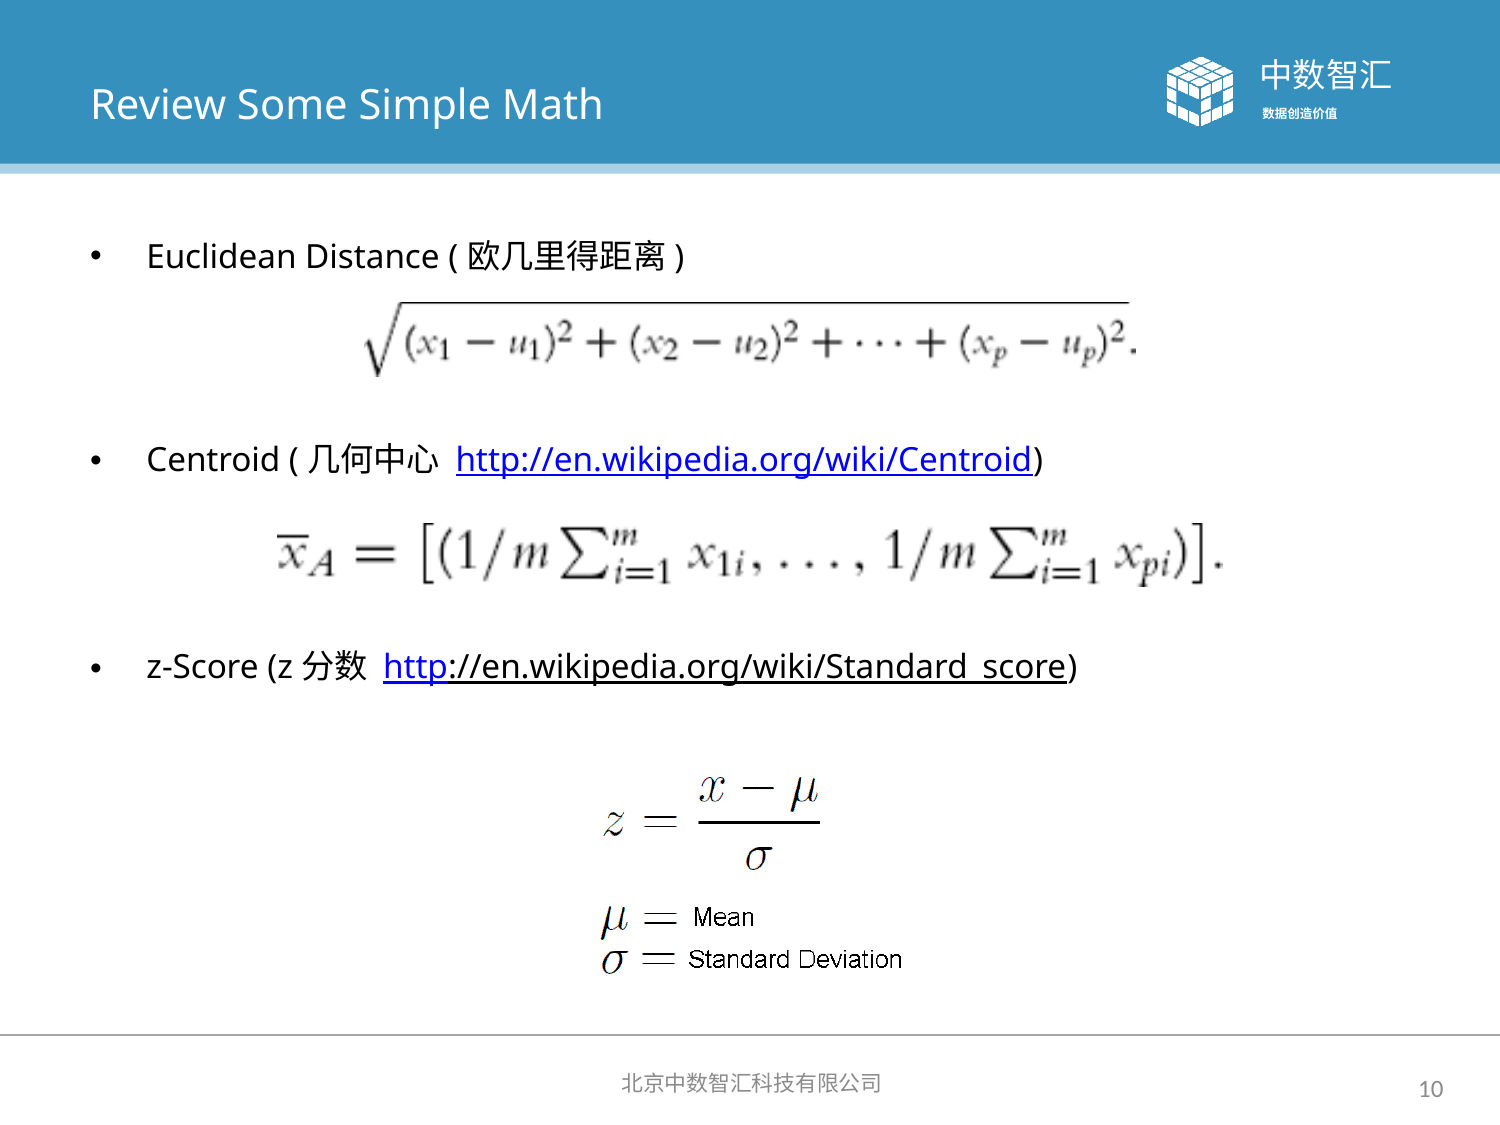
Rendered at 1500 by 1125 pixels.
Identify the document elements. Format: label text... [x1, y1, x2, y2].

picture [276, 523, 1224, 587]
picture [1160, 52, 1238, 133]
picture [364, 302, 1136, 378]
title Review Some Simple Math [75, 45, 1058, 161]
slide_number 10 [1397, 1057, 1459, 1118]
list Euclidean Distance (欧几里得距离) Centroid (几何中心 http://en.wikipedia.org/wiki/Centroid) z-Score (z分数 http://en.wikipedia.org/wiki/Standard_score) [75, 208, 1425, 1005]
picture [597, 751, 903, 977]
